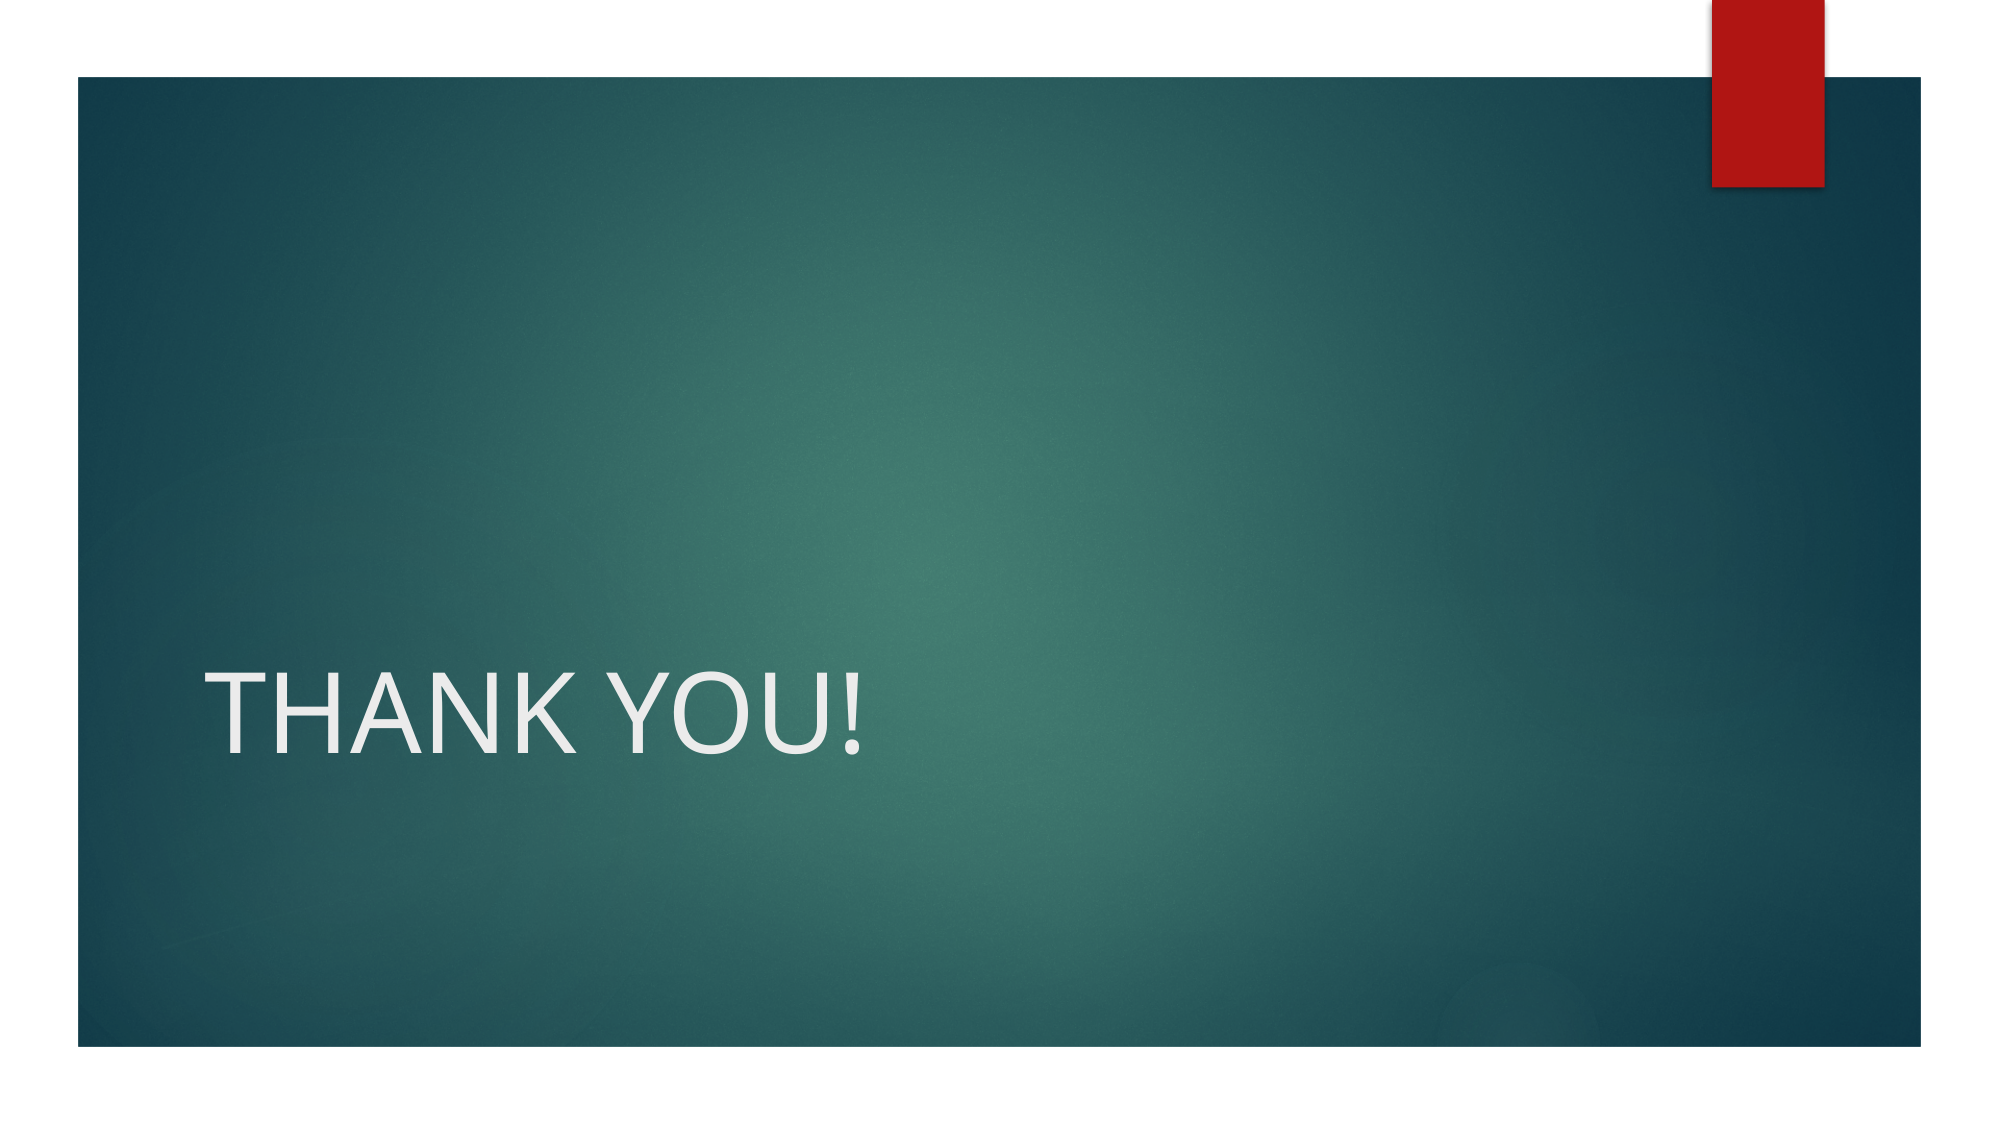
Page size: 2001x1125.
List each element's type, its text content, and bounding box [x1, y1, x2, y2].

title THANK YOU! [189, 344, 1638, 784]
